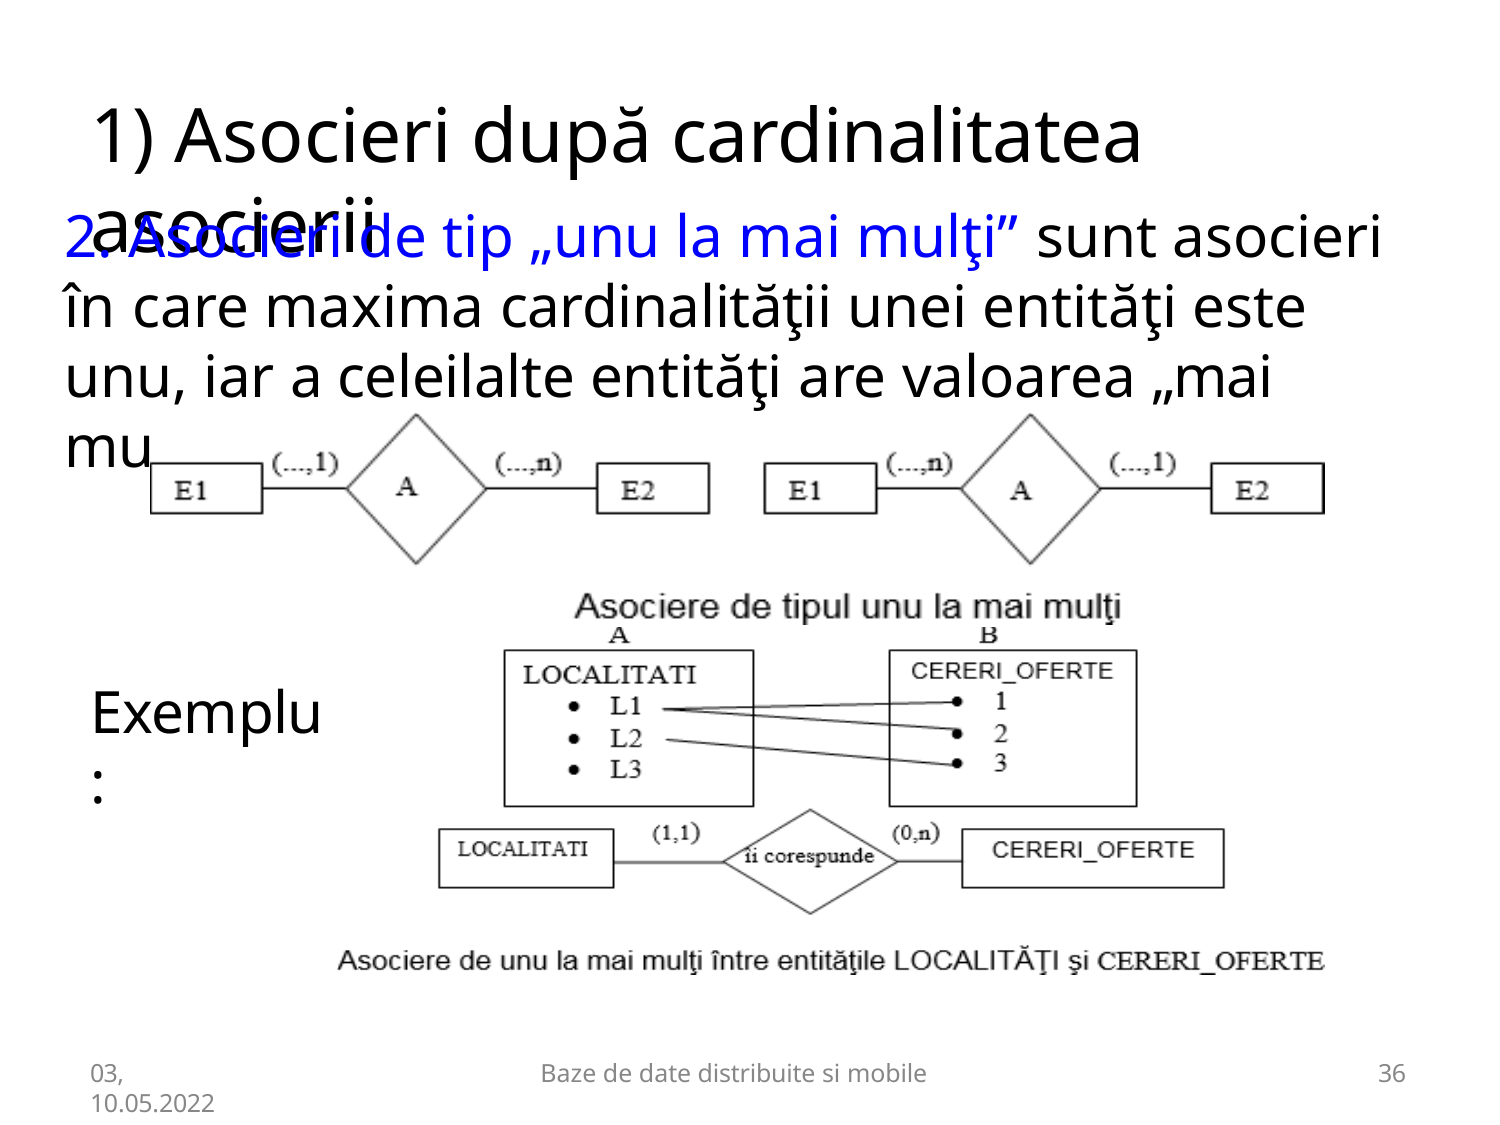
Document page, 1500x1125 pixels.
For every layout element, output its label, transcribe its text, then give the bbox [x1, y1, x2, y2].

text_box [149, 413, 1326, 976]
text_box Exemplu: [87, 673, 144, 816]
slide_number Baze de date distribuite si mobile [538, 1055, 960, 1125]
text_box 2. Asocieri de tip „unu la mai mulţi” sunt asocieri în care maxima cardinalităţii unei entităţi este unu, iar a celeilalte entităţi are valoarea „mai mulţi”. [62, 197, 1412, 480]
slide_number 12 [1371, 1055, 1419, 1125]
title 1) Asocieri după cardinalitatea asocierii [87, 85, 1389, 197]
footer 03, 10.05.2022 [87, 1055, 288, 1125]
